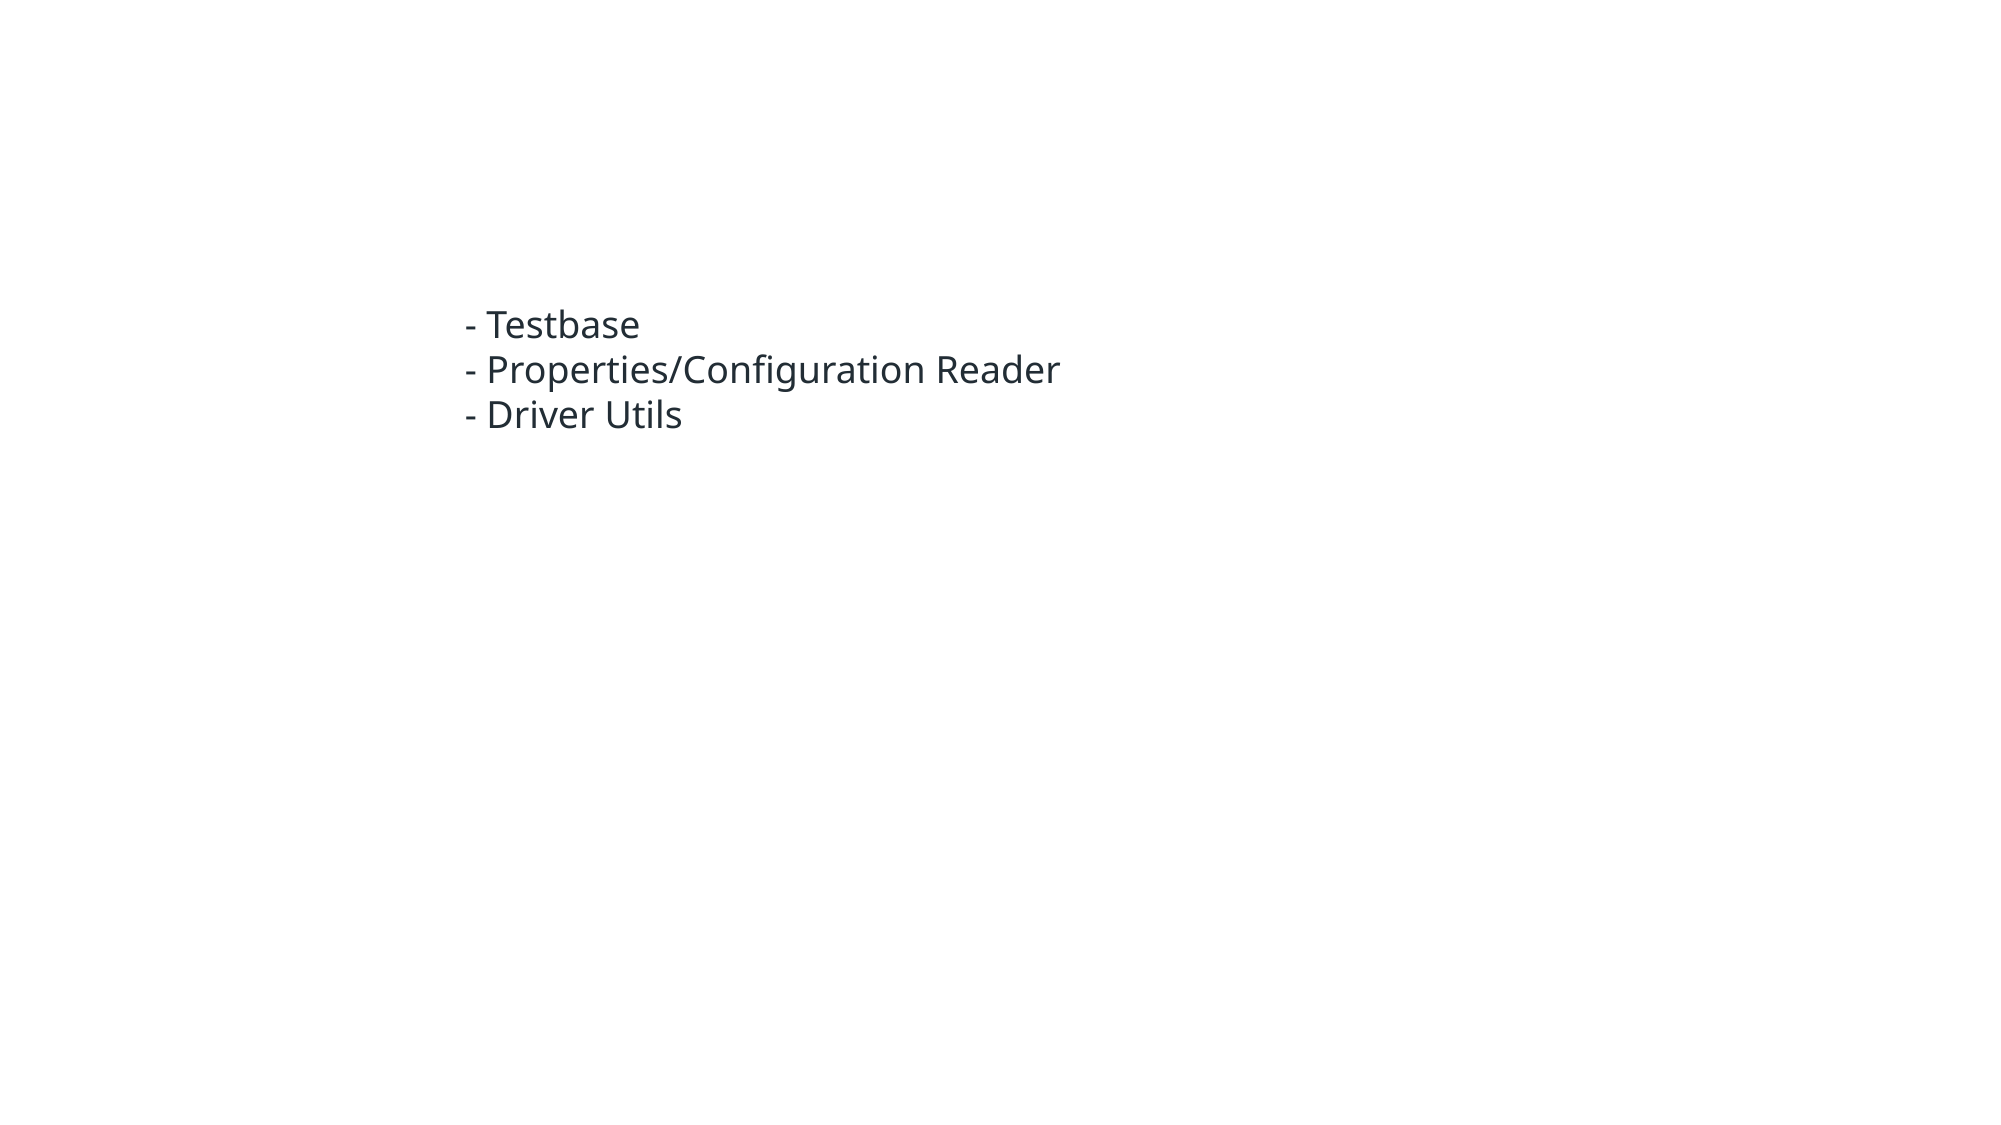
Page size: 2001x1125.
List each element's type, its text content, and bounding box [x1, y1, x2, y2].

text_box - Testbase - Properties/Configuration Reader - Driver Utils [450, 293, 1450, 444]
